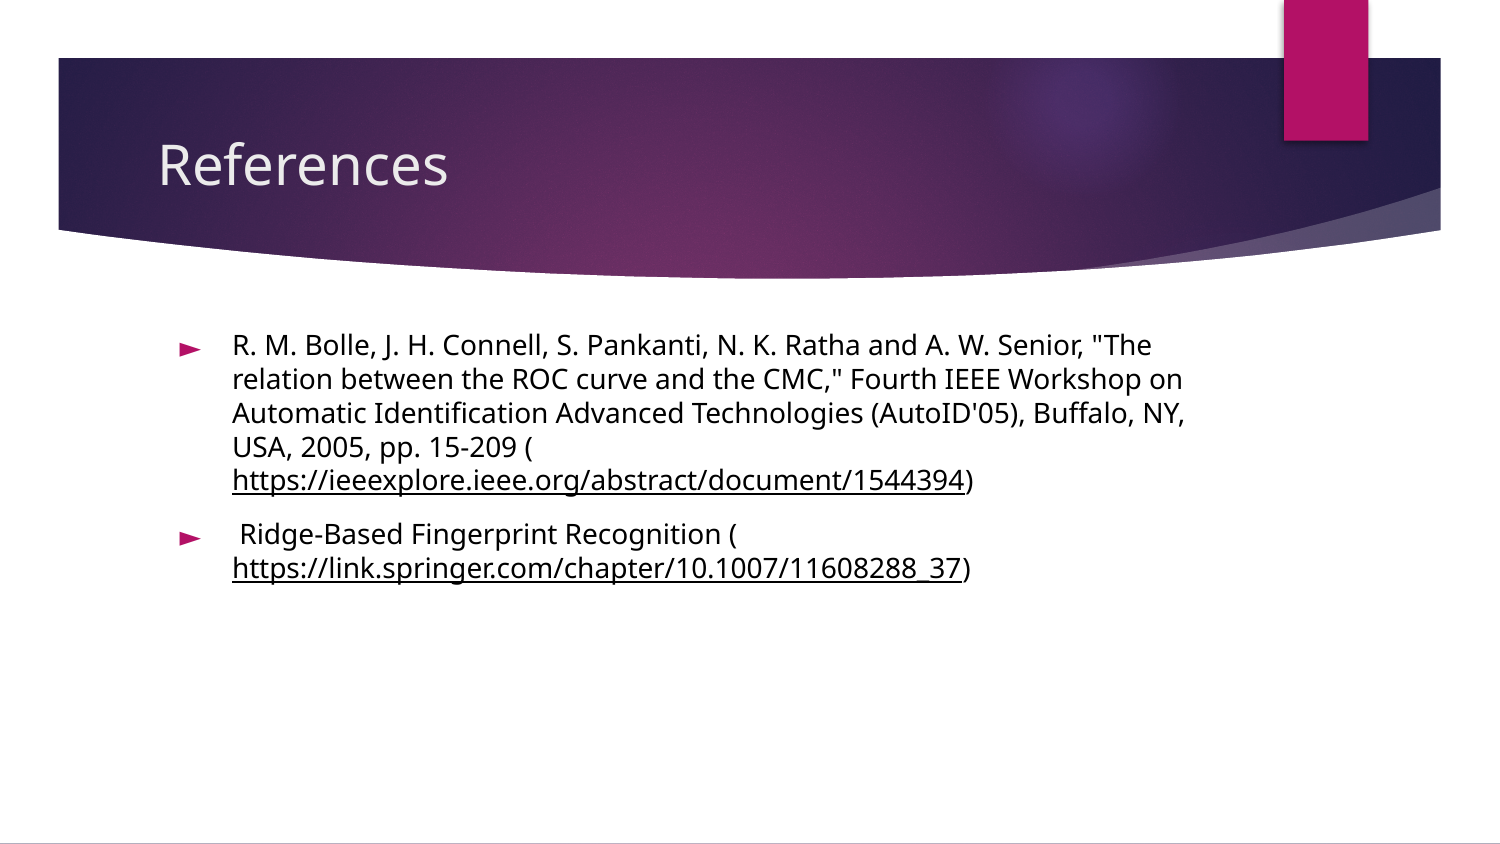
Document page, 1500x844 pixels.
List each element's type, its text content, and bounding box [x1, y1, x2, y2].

title References [142, 119, 1220, 207]
picture [59, 58, 1440, 278]
list R. M. Bolle, J. H. Connell, S. Pankanti, N. K. Ratha and A. W. Senior, "The relation between the ROC curve and the CMC," Fourth IEEE Workshop on Automatic Identification Advanced Technologies (AutoID'05), Buffalo, NY, USA, 2005, pp. 15-209 (https://ieeexplore.ieee.org/abstract/document/1544394) Ridge-Based Fingerprint Recognition (https://link.springer.com/chapter/10.1007/11608288_37) [142, 320, 1228, 741]
